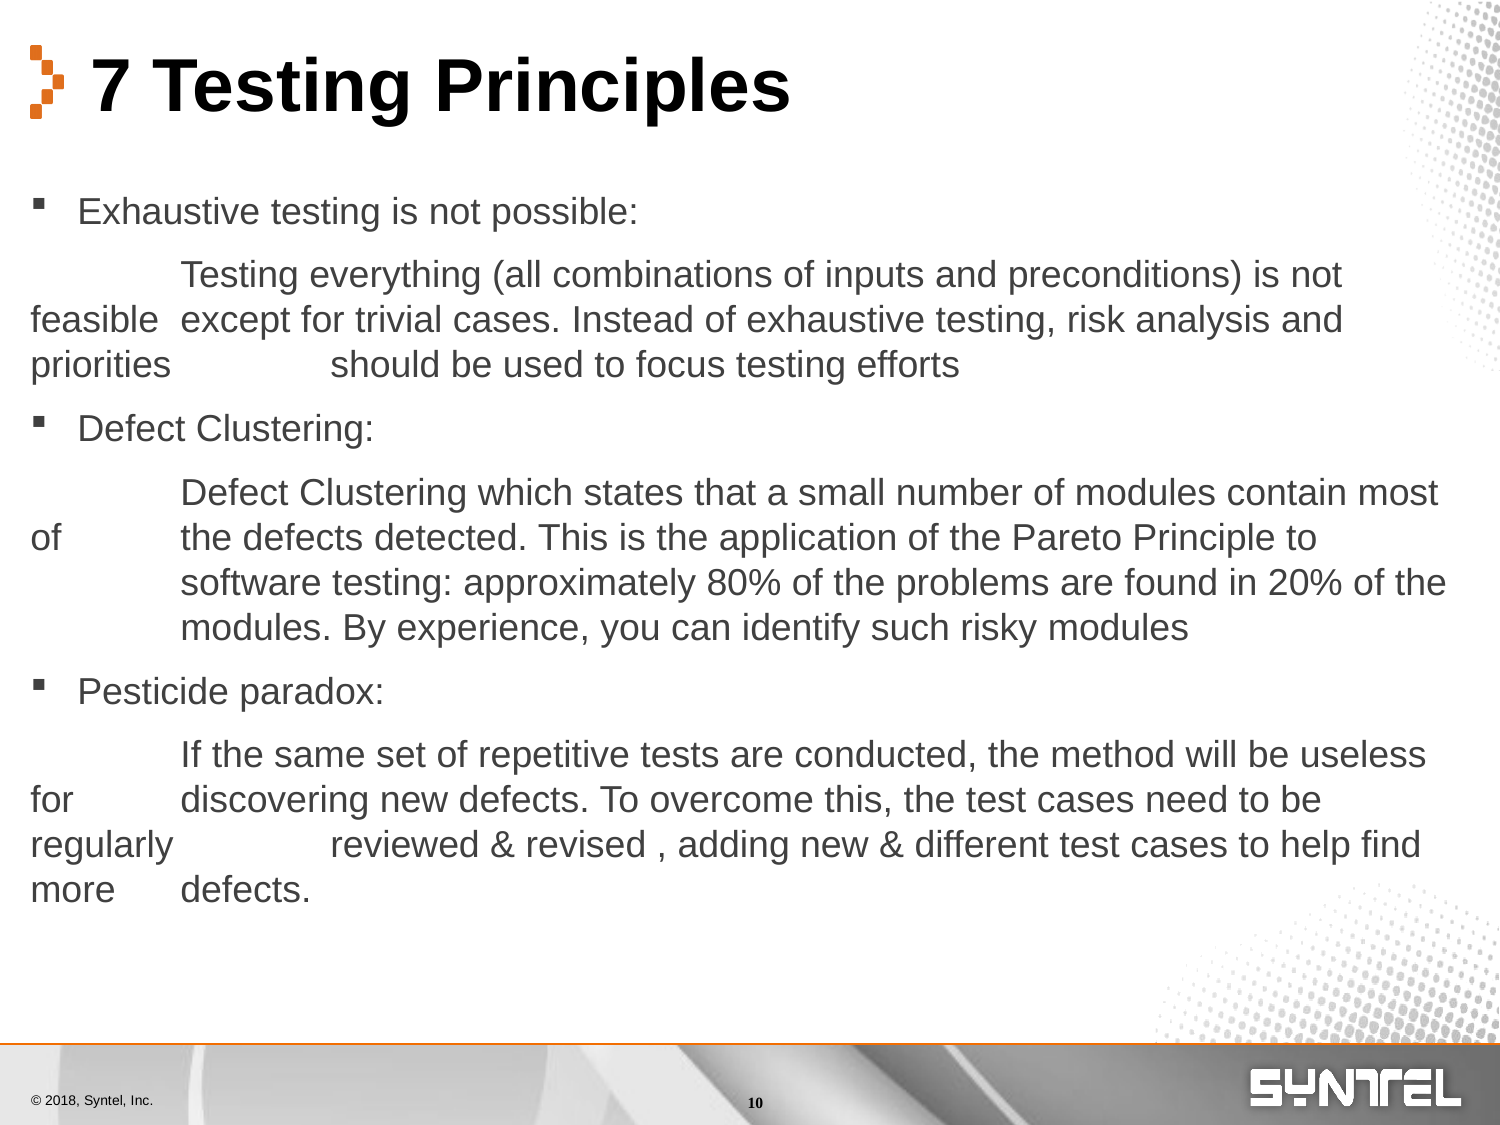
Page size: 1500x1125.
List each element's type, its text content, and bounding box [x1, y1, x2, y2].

picture [1250, 1069, 1462, 1112]
title 7 Testing Principles [90, 28, 1462, 135]
picture [30, 45, 64, 119]
list Exhaustive testing is not possible: Testing everything (all combinations of inputs and preconditions) is not feasible except for trivial cases. Instead of exhaustive testing, risk analysis and priorities should be used to focus testing efforts Defect Clustering: Defect Clustering which states that a small number of modules contain most of the defects detected. This is the application of the Pareto Principle to software testing: approximately 80% of the problems are found in 20% of the modules. By experience, you can identify such risky modules Pesticide paradox: If the same set of repetitive tests are conducted, the method will be useless for discovering new defects. To overcome this, the test cases need to be regularly reviewed & revised , adding new & different test cases to help find more defects. [30, 186, 1461, 1006]
